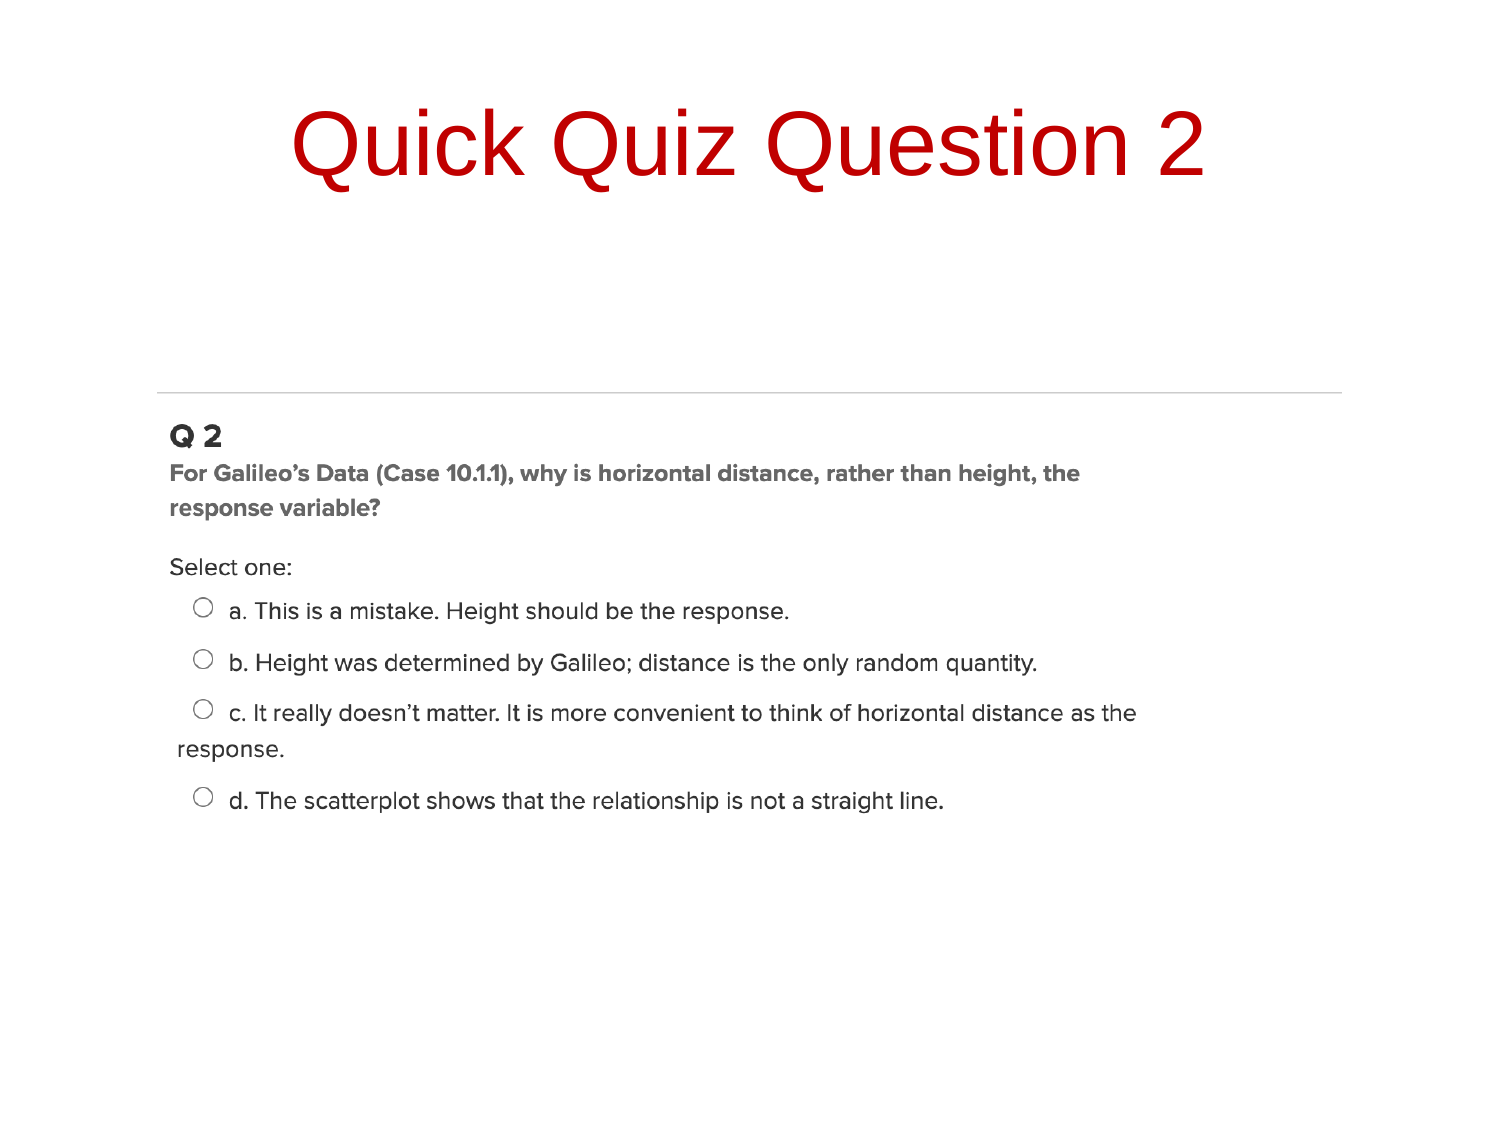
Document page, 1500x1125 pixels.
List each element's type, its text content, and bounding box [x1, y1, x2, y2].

title Quick Quiz Question 2 [75, 45, 1425, 233]
picture [130, 365, 1370, 849]
